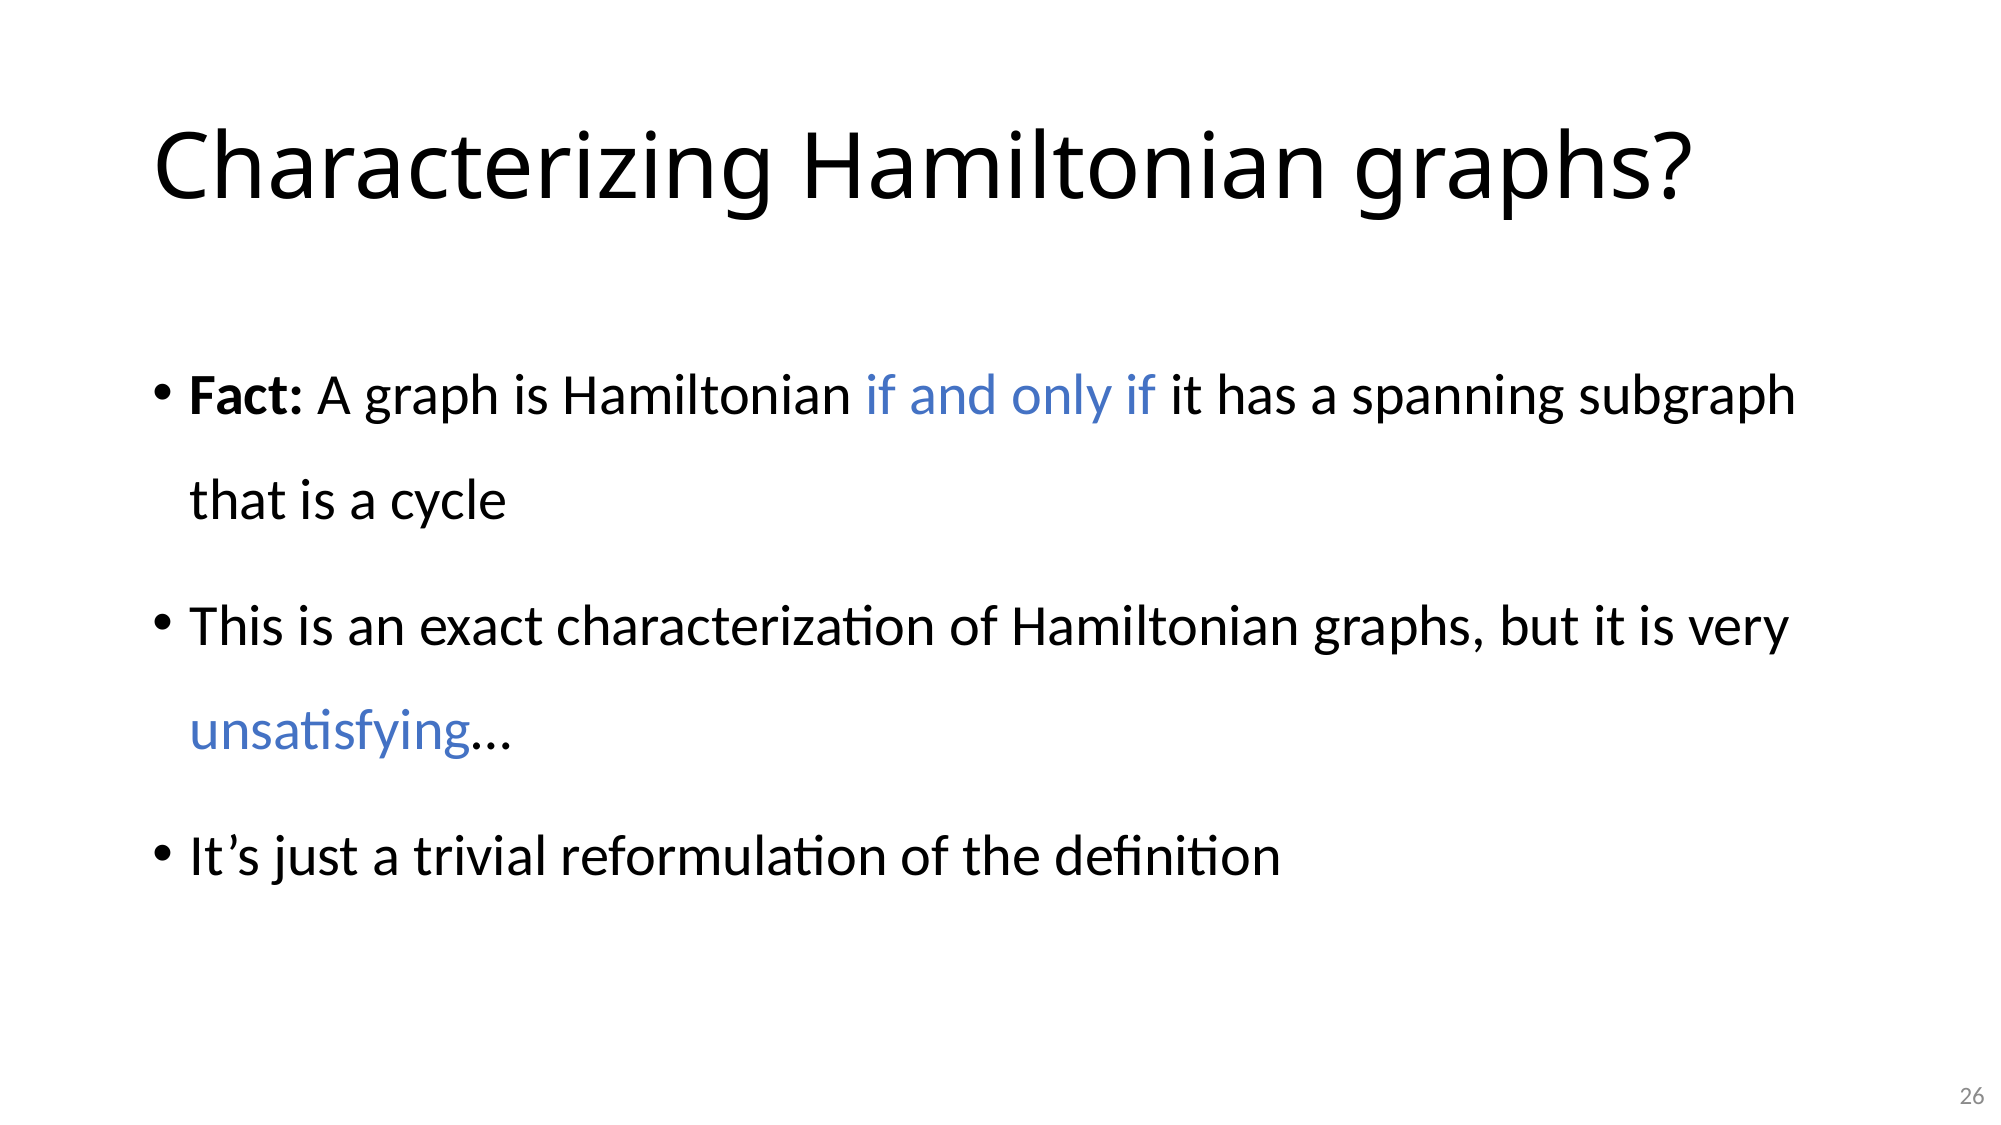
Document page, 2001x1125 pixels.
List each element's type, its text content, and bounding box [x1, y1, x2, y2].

title Characterizing Hamiltonian graphs? [137, 59, 1863, 278]
list Fact: A graph is Hamiltonian if and only if it has a spanning subgraph that is a cycle This is an exact characterization of Hamiltonian graphs, but it is very unsatisfying… It’s just a trivial reformulation of the definition [137, 313, 1863, 1014]
slide_number 26 [1550, 1064, 2000, 1125]
